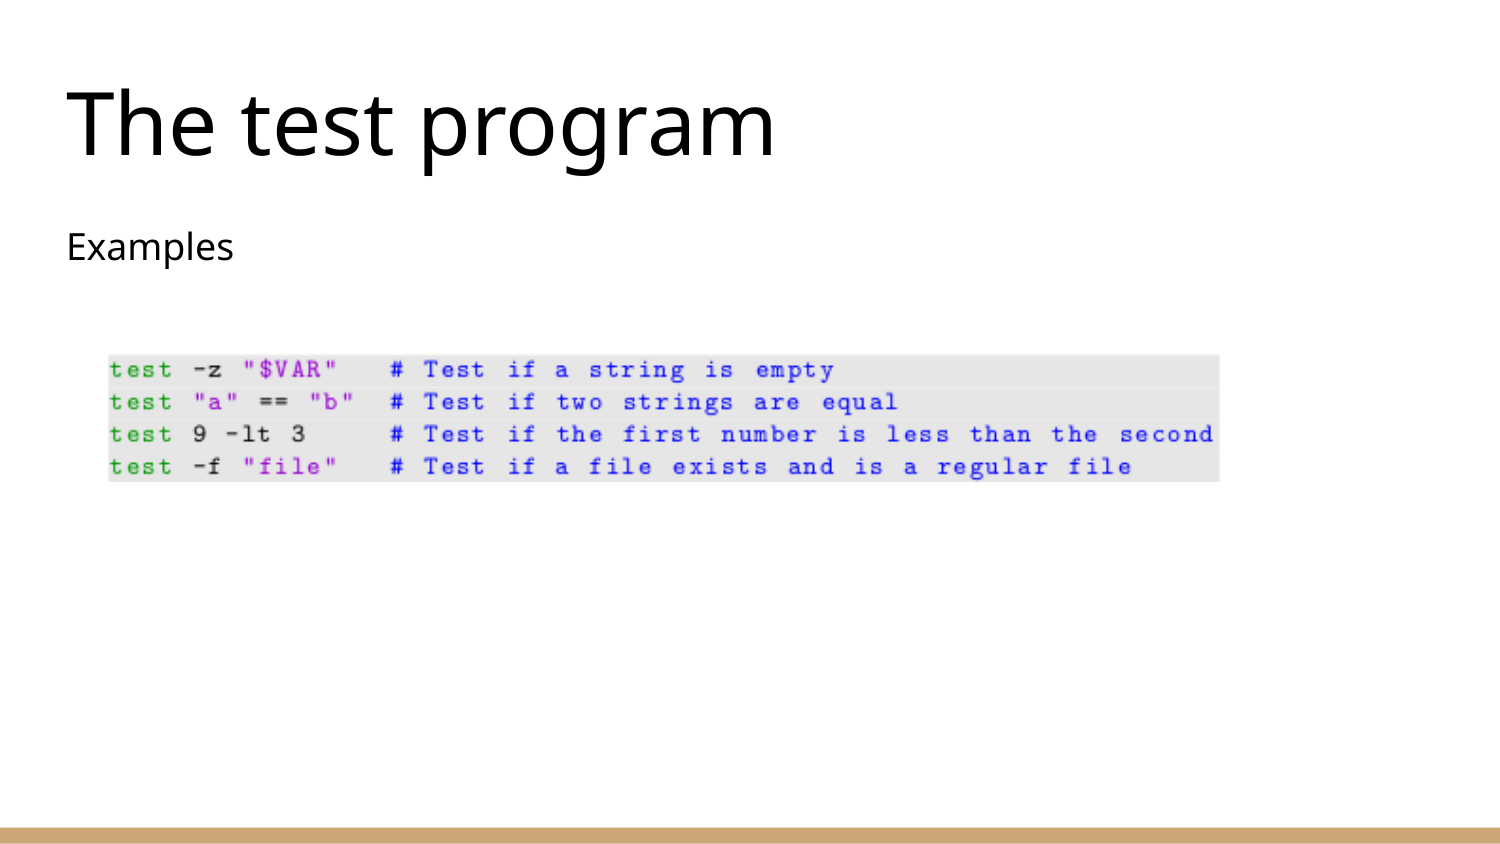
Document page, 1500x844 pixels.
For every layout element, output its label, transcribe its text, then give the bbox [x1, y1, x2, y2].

list Examples [51, 200, 1449, 752]
picture [108, 345, 1230, 483]
title The test program [51, 51, 1449, 189]
